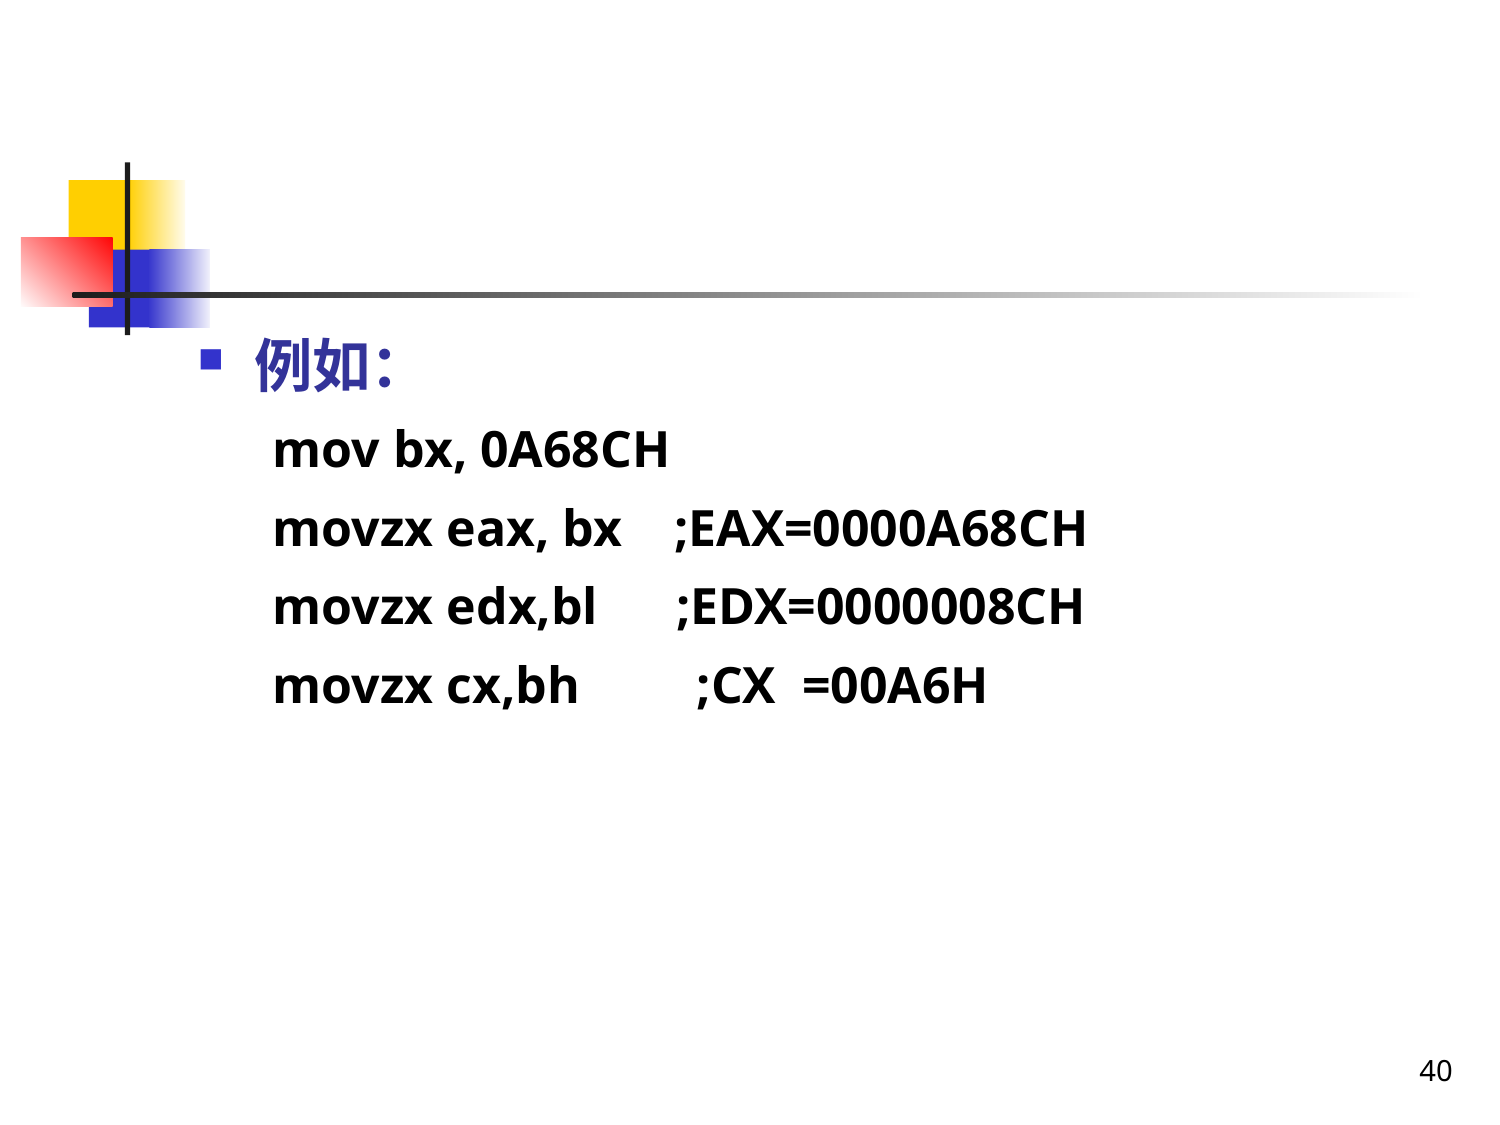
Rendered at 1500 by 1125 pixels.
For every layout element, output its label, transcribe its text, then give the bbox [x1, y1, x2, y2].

slide_number 40 [1154, 1023, 1468, 1100]
list 例如： mov bx, 0A68CH movzx eax, bx ;EAX=0000A68CH movzx edx,bl ;EDX=0000008CH movzx cx,bh ;CX =00A6H [183, 314, 1458, 990]
